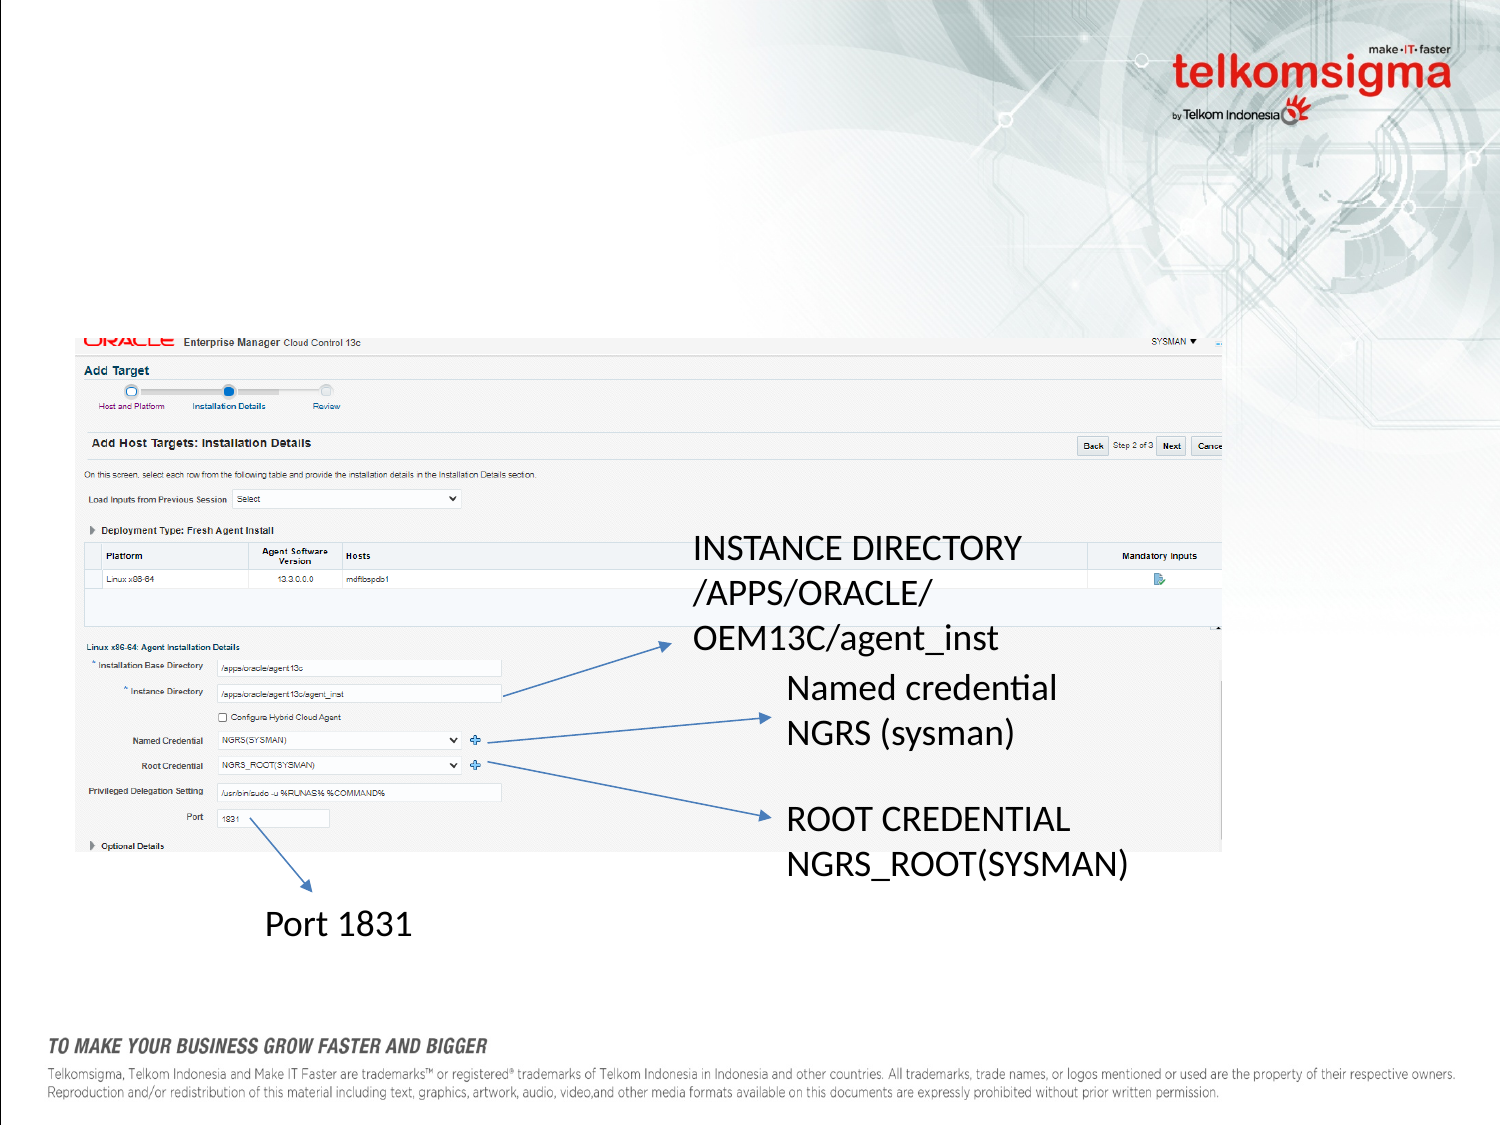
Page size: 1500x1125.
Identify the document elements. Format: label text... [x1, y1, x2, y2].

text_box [487, 717, 772, 744]
text_box Port 1831 [249, 892, 588, 952]
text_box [502, 643, 673, 697]
picture [0, 0, 1500, 1125]
text_box ROOT CREDENTIAL NGRS_ROOT(SYSMAN) [771, 860, 1147, 892]
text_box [487, 761, 772, 819]
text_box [249, 817, 313, 893]
